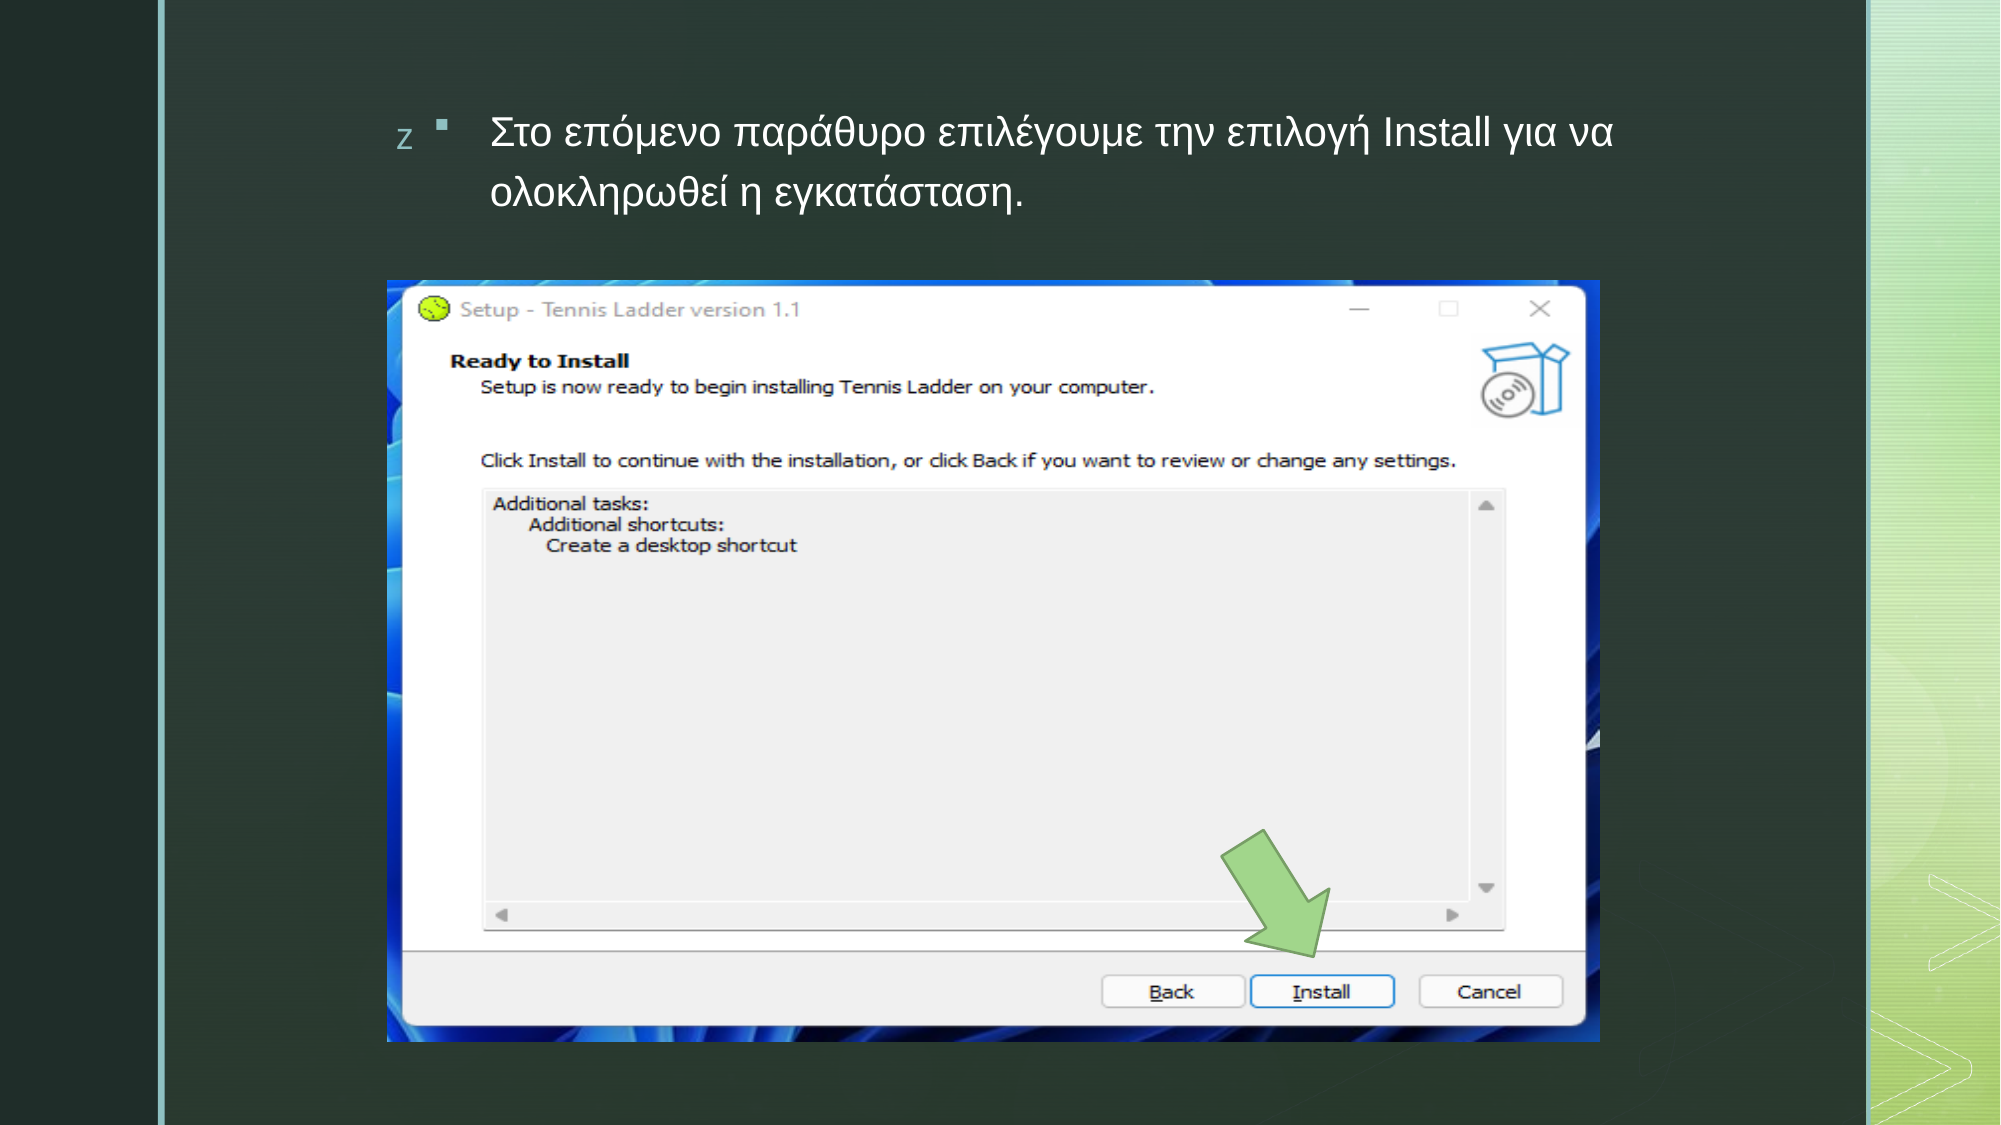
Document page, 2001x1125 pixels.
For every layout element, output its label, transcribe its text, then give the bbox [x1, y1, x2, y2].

picture [387, 280, 1601, 1042]
picture [1871, 0, 2001, 1125]
list Στο επόμενο παράθυρο επιλέγουμε την επιλογή Install για να ολοκληρωθεί η εγκατάσταση. [418, 8, 1734, 301]
